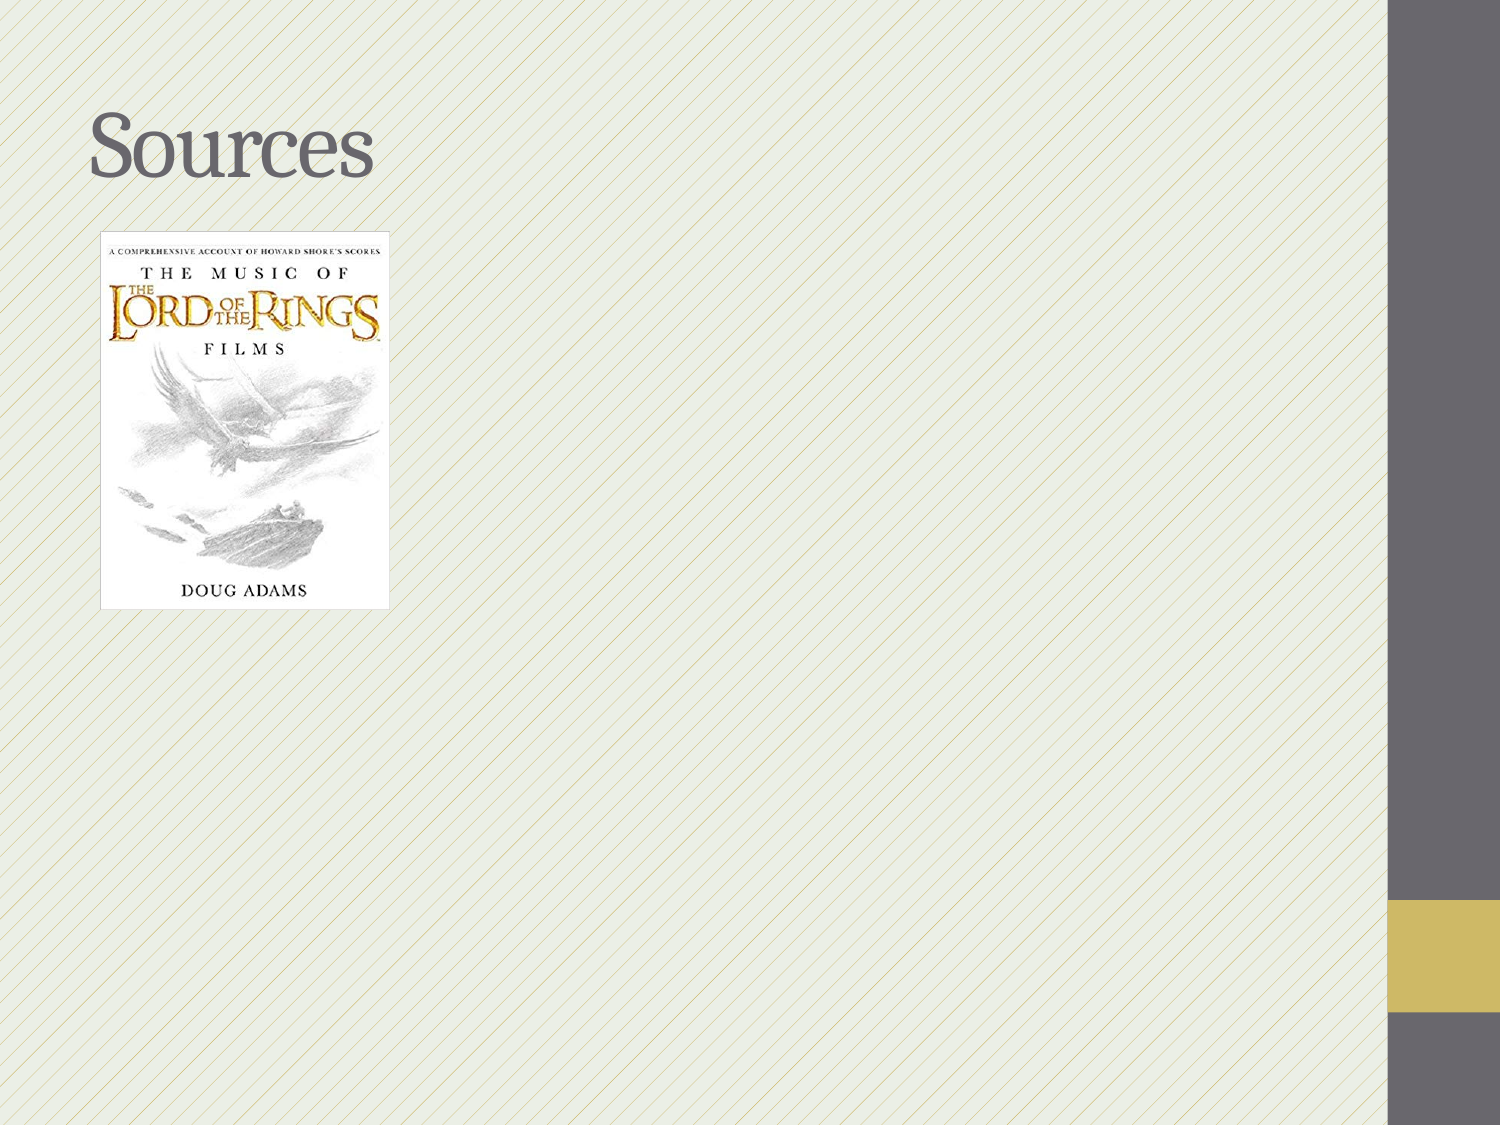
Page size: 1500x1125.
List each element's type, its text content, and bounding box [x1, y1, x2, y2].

title Sources [75, 45, 1325, 233]
picture [99, 231, 391, 611]
